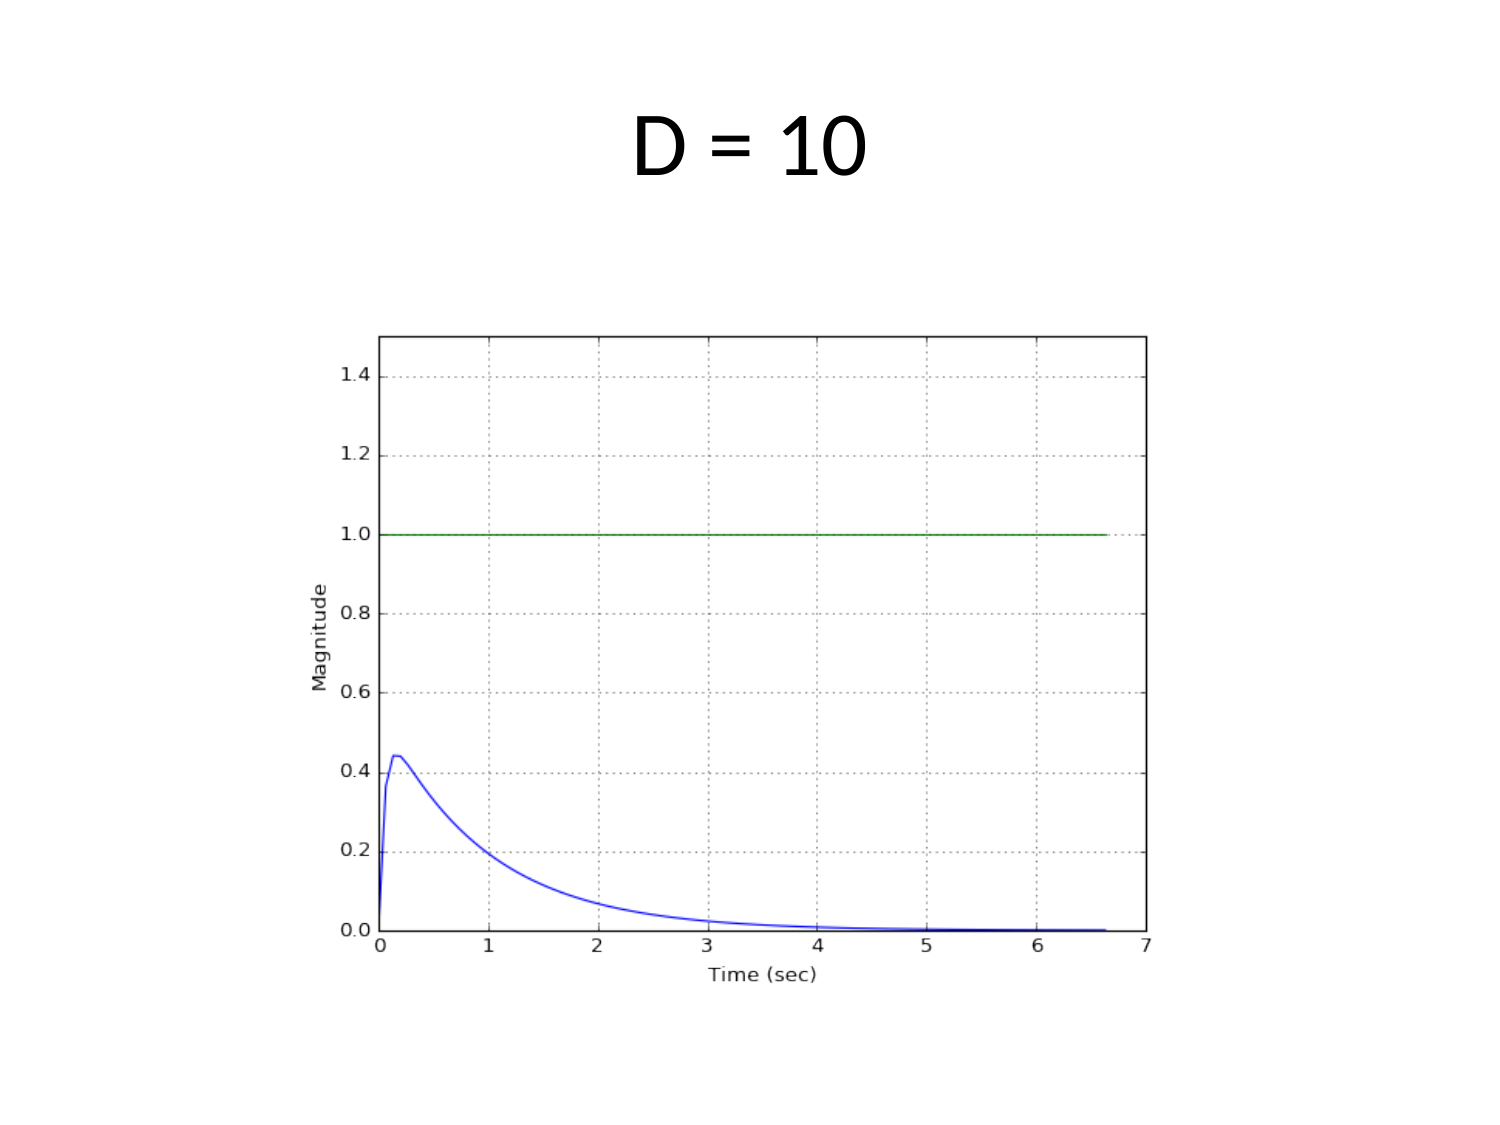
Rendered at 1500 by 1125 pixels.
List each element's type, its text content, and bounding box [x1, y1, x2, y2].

title D = 10 [75, 45, 1425, 233]
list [74, 262, 1426, 1006]
